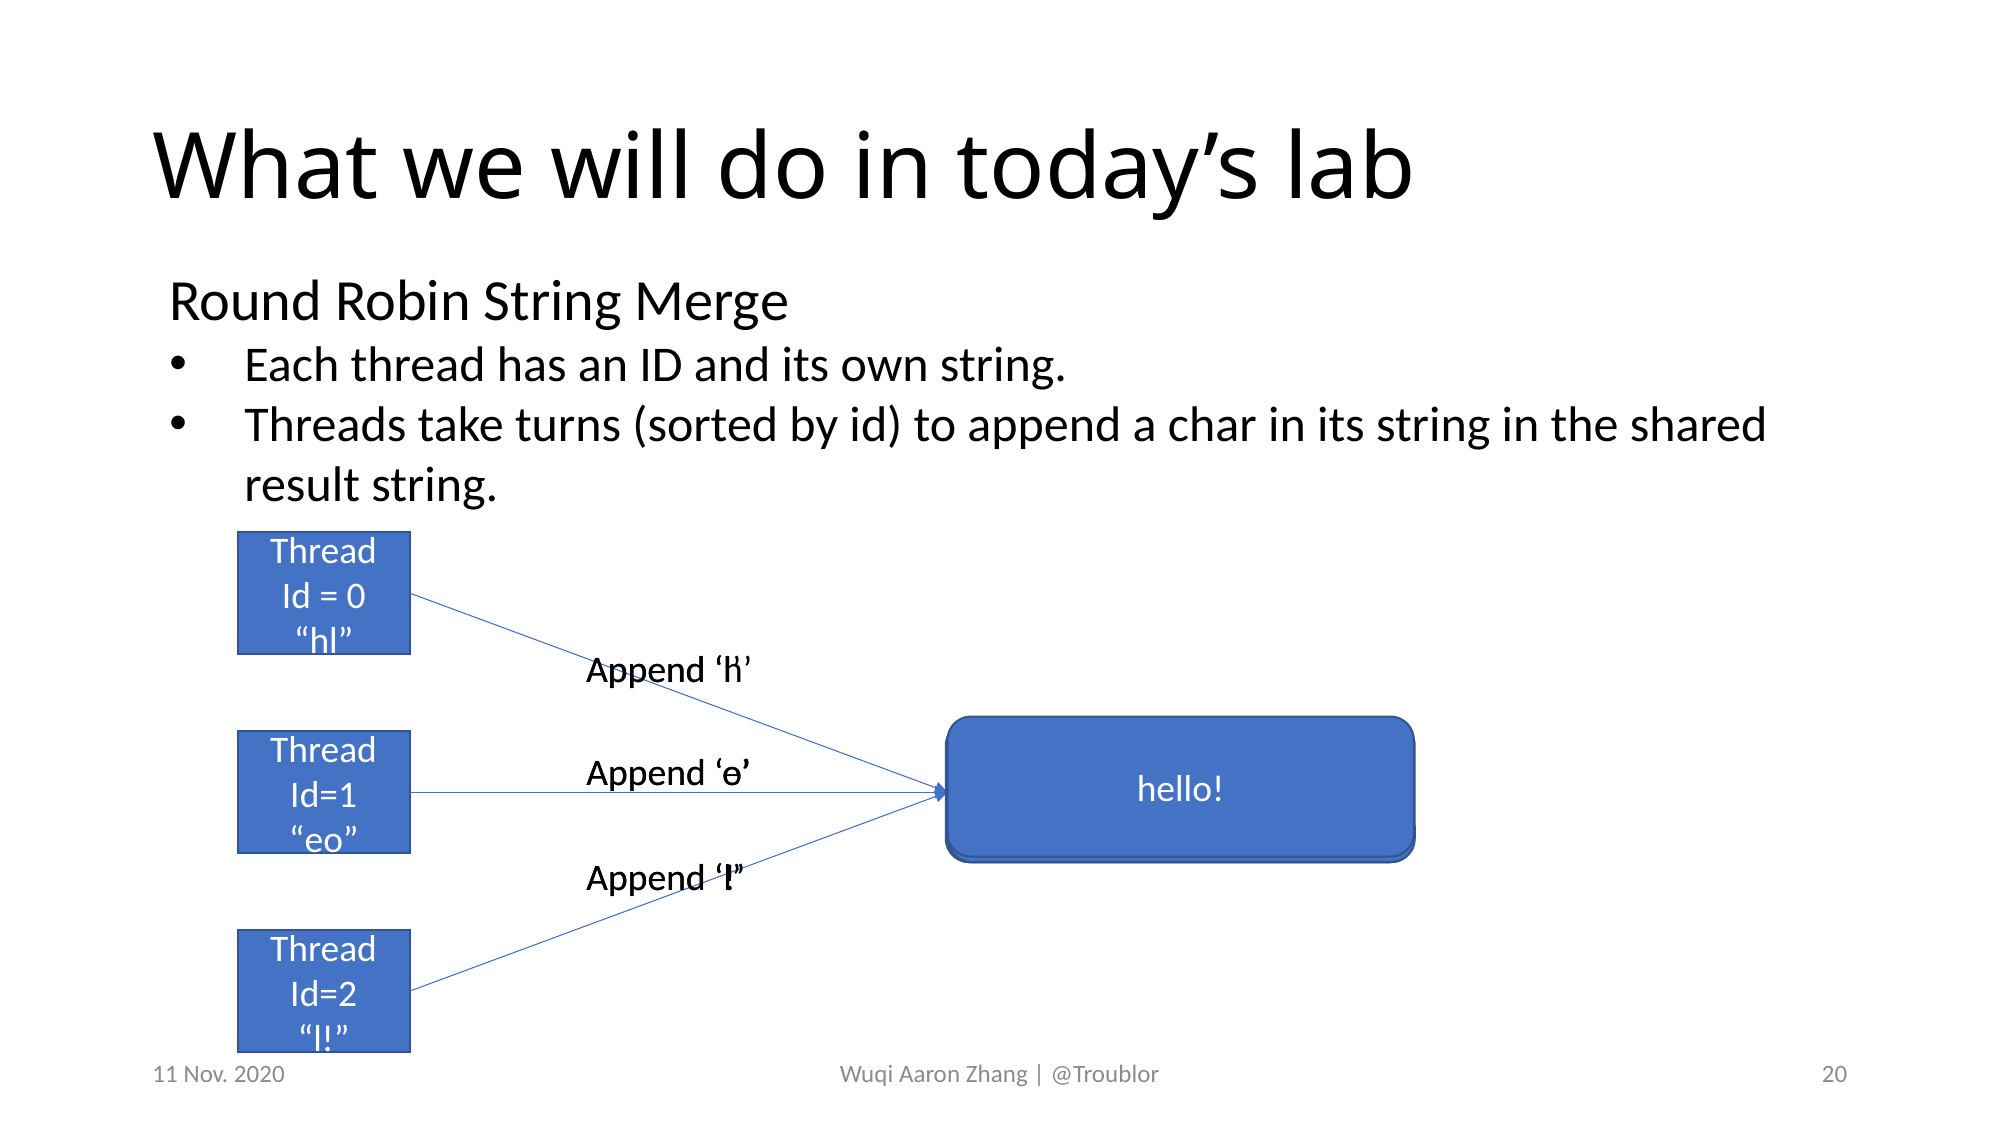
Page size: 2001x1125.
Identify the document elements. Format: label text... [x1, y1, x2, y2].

title What we will do in today’s lab [137, 59, 1863, 278]
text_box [409, 593, 948, 792]
text_box hello! [948, 715, 1415, 858]
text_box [409, 792, 948, 992]
slide_number 20 [1412, 1042, 1863, 1103]
text_box hello [948, 739, 1416, 864]
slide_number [137, 1042, 588, 1103]
text_box Thread Id=2 “l!” [237, 929, 411, 1042]
text_box Thread Id=1 “eo” [237, 730, 409, 854]
footer Wuqi Aaron Zhang | @Troublor [662, 1042, 1338, 1103]
text_box Thread Id = 0 “hl” [237, 531, 411, 655]
text_box Round Robin String Merge Each thread has an ID and its own string. Threads take turns (sorted by id) to append a char in its string in the shared result string. [154, 254, 1880, 520]
